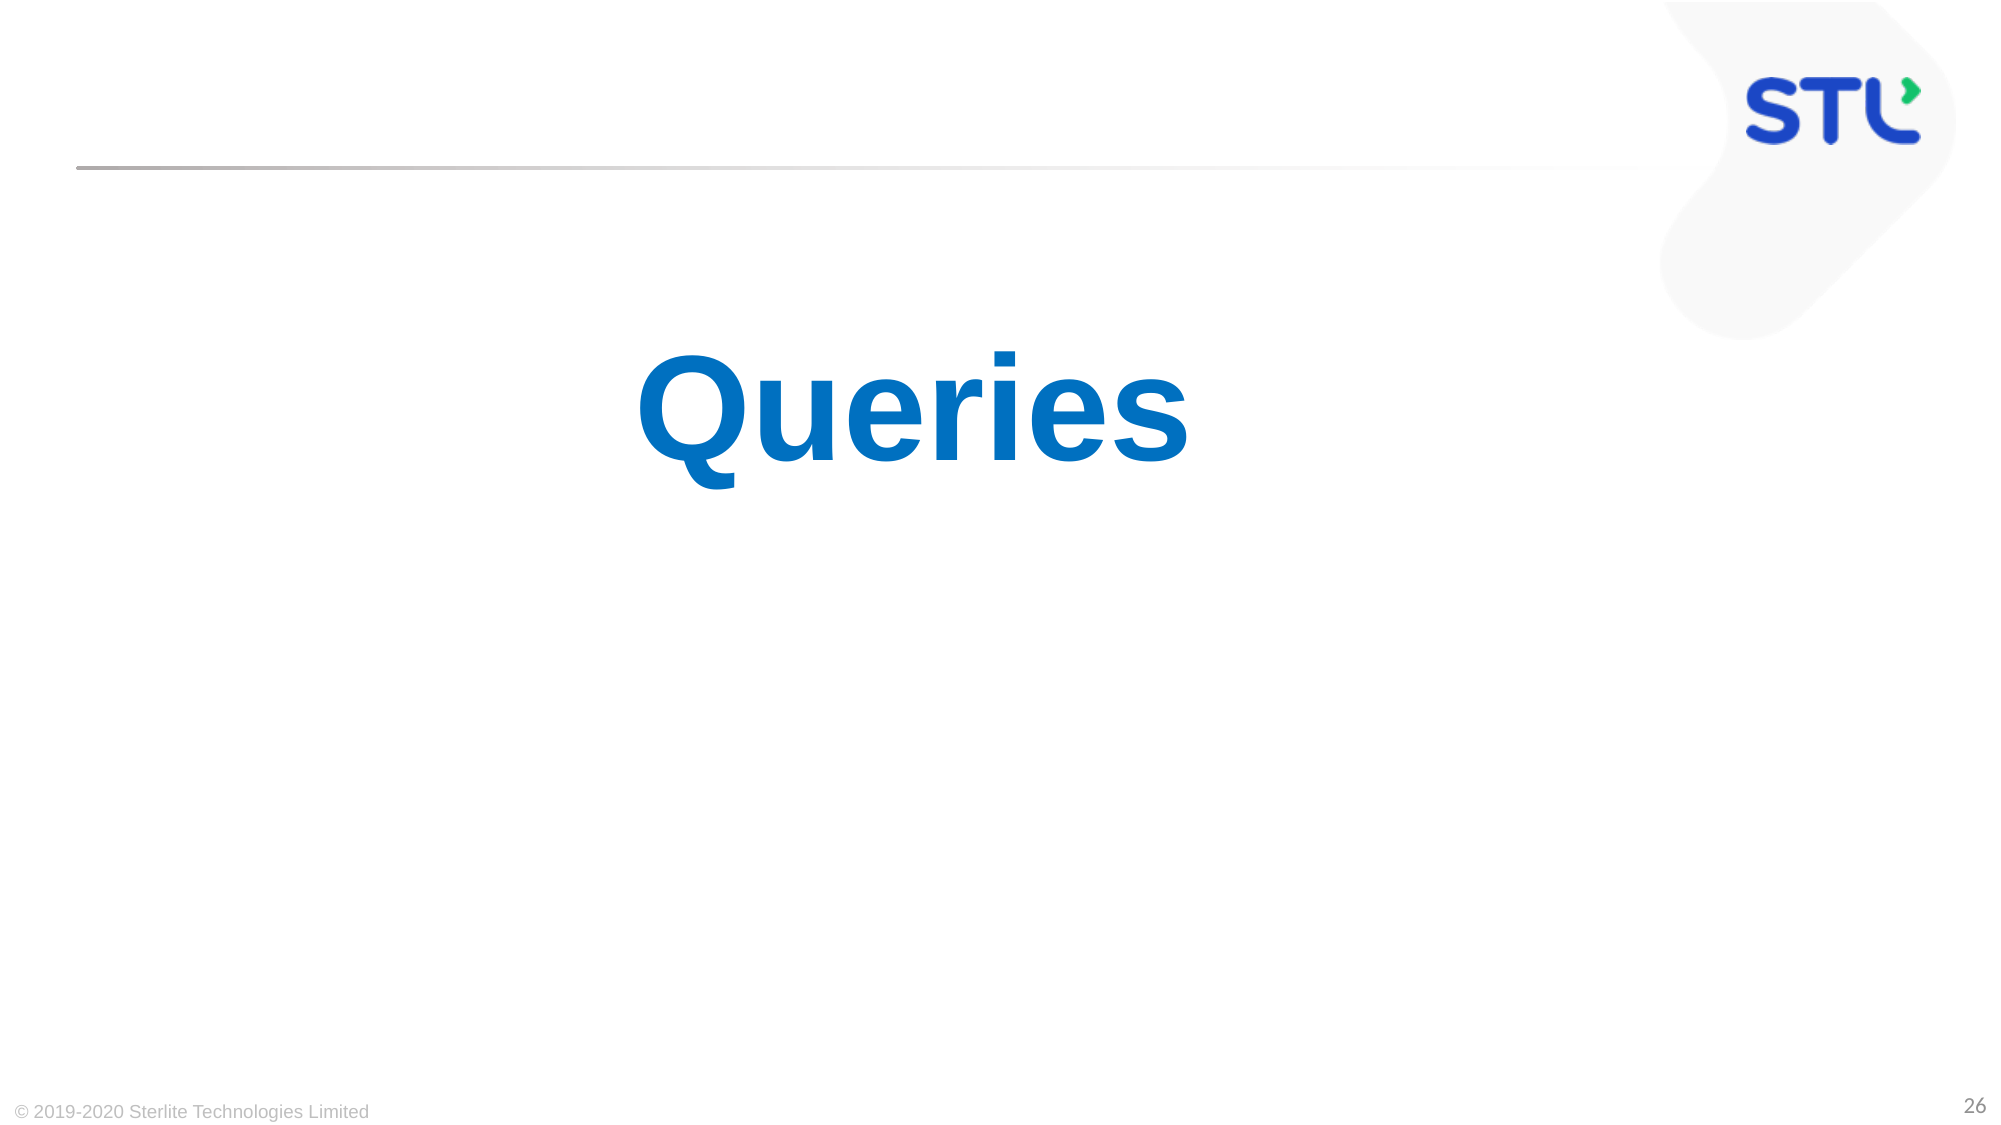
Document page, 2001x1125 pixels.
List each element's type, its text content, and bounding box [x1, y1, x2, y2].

slide_number 26 [1955, 1083, 1997, 1122]
picture [1746, 77, 1921, 145]
footer © 2019-2020 Sterlite Technologies Limited [0, 1083, 455, 1125]
title Queries [76, 239, 1753, 563]
